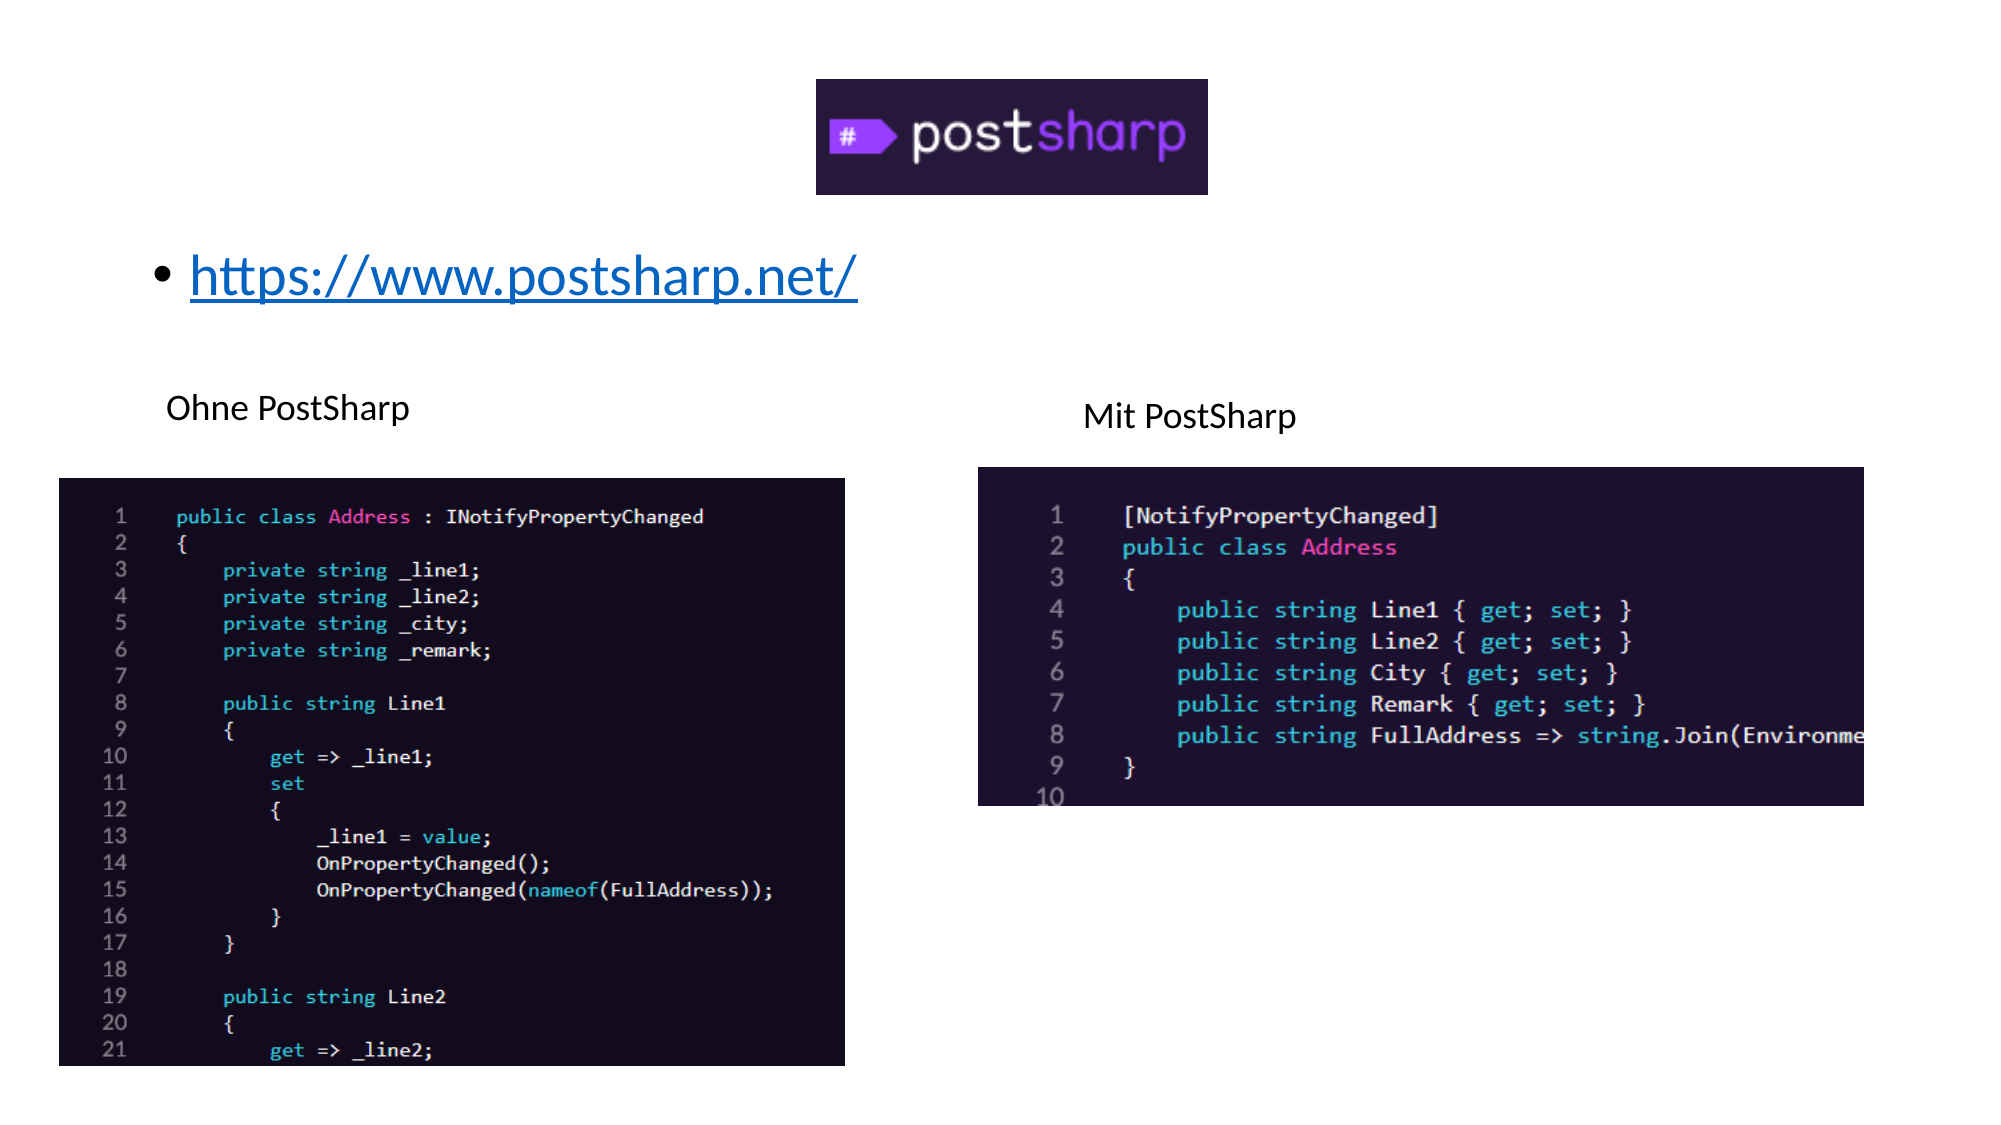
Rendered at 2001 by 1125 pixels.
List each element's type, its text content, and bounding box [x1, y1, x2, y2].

list https://www.postsharp.net/ [137, 237, 1863, 1014]
picture [978, 467, 1864, 806]
picture [816, 79, 1208, 195]
text_box Ohne PostSharp [151, 375, 682, 436]
picture [59, 478, 845, 1066]
text_box Mit PostSharp [1068, 383, 1599, 443]
